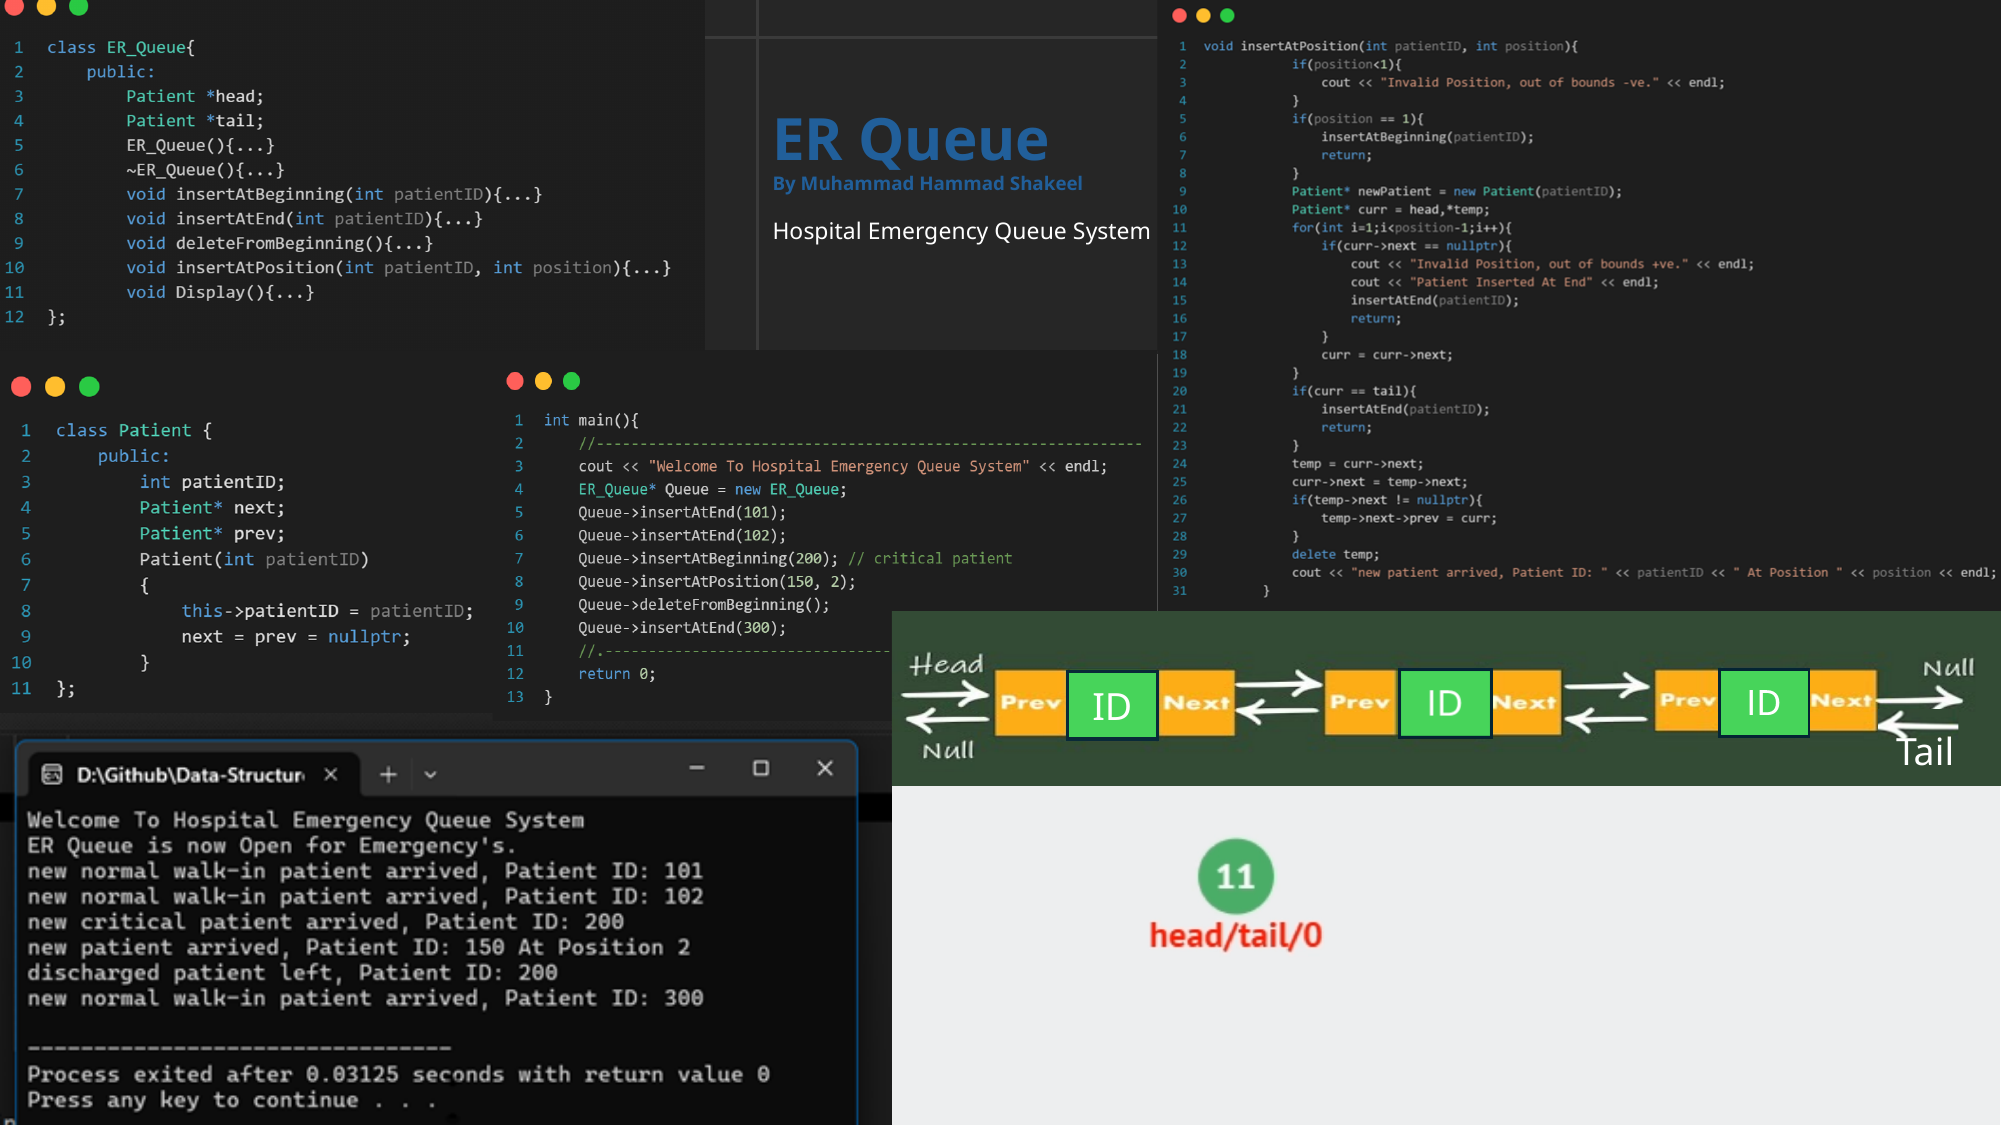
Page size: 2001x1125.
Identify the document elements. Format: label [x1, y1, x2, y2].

text_box [0, 0, 2000, 1125]
